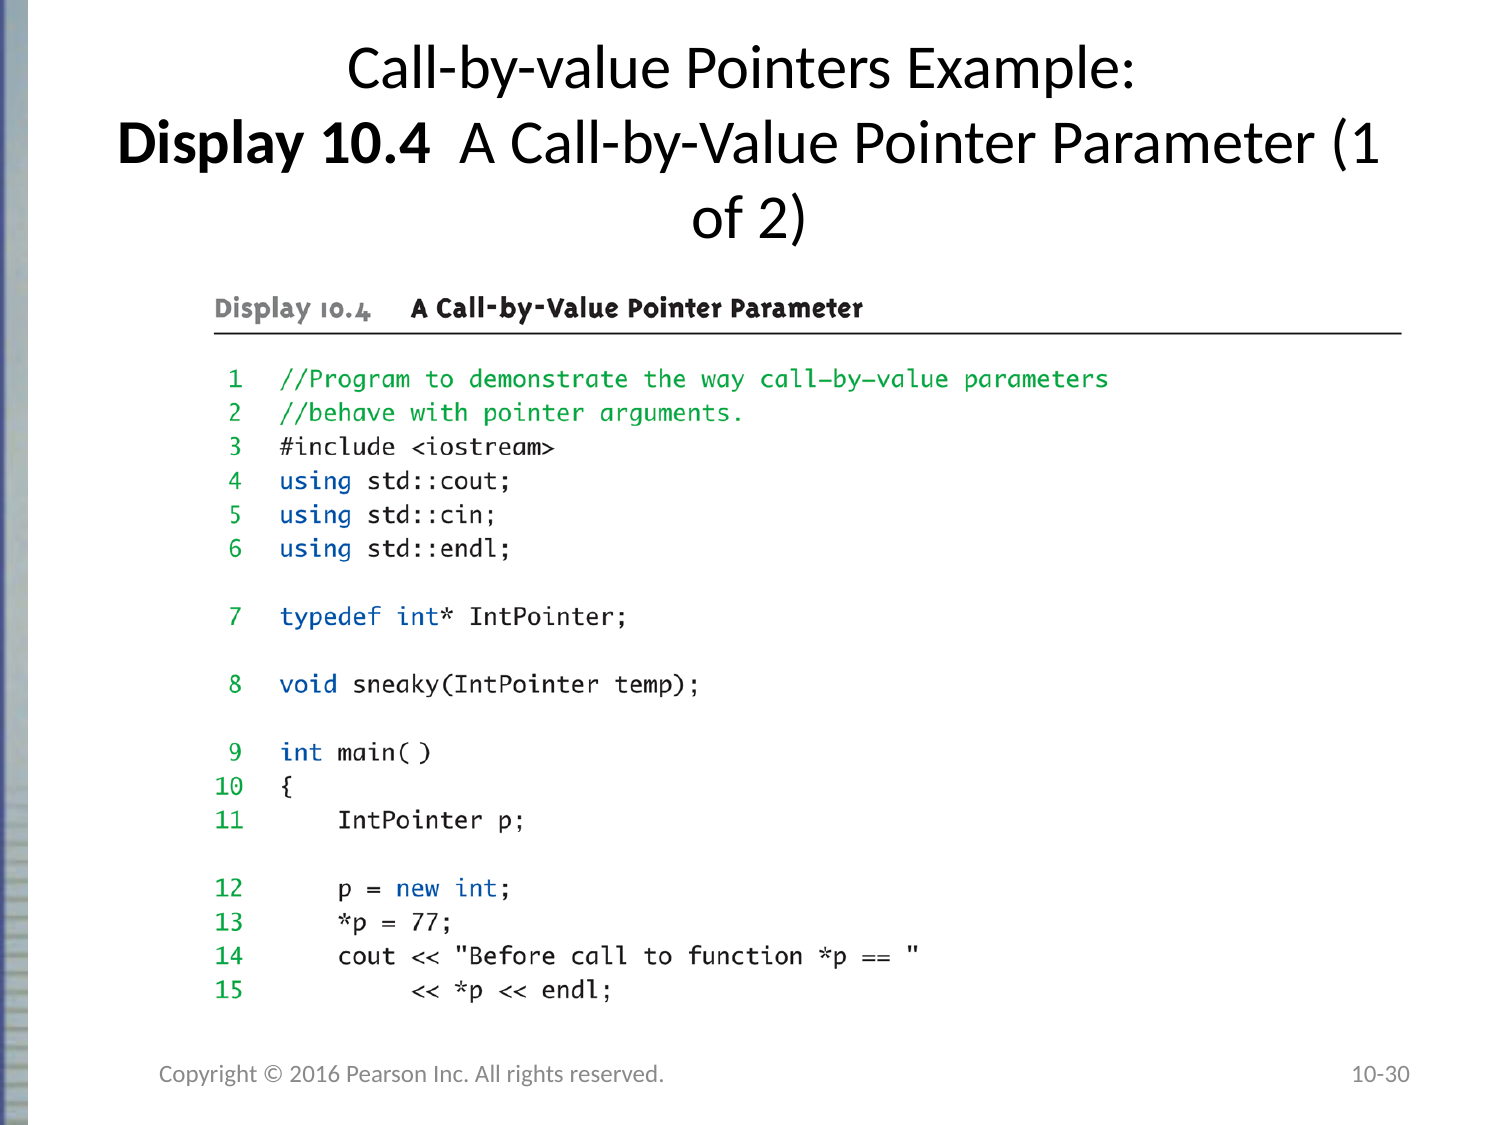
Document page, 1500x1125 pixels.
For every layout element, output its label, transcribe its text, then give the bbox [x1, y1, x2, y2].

slide_number 10-30 [1074, 1042, 1425, 1103]
title Call-by-value Pointers Example: Display 10.4 A Call-by-Value Pointer Parameter (1 of 2) [75, 45, 1425, 233]
footer Copyright © 2016 Pearson Inc. All rights reserved. [75, 1042, 750, 1103]
picture [0, 0, 28, 1125]
picture [184, 277, 1432, 1020]
